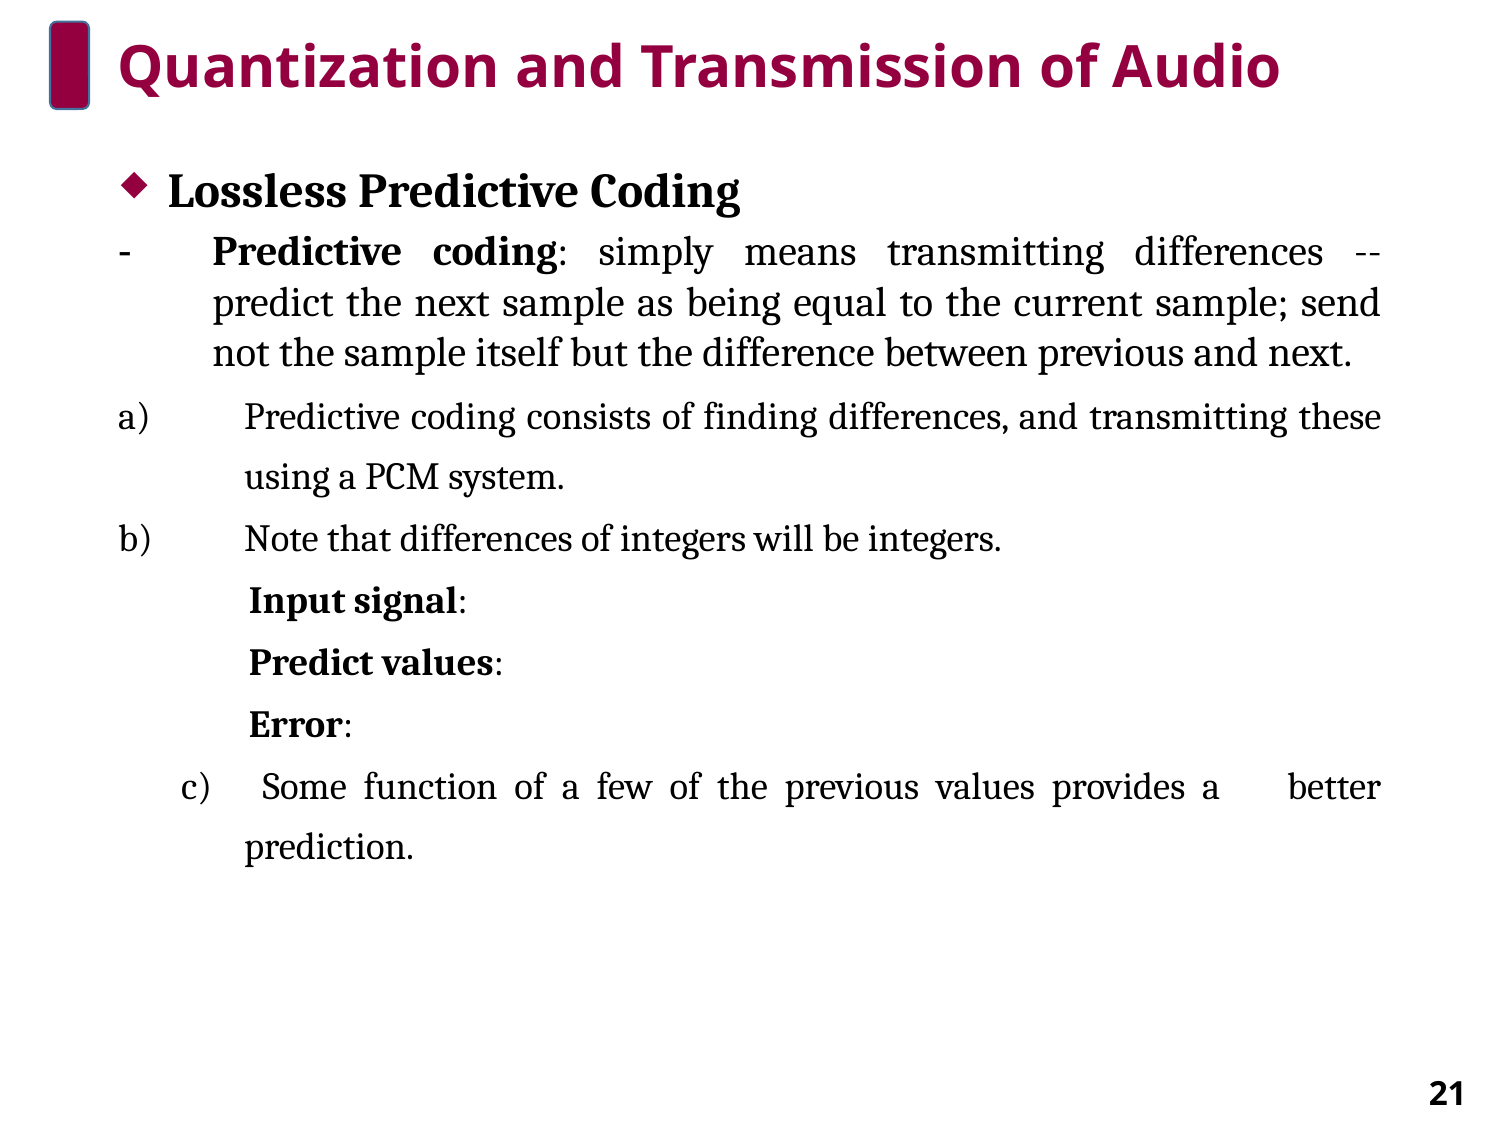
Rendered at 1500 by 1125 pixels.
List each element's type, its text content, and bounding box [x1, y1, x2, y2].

title Quantization and Transmission of Audio [103, 30, 1397, 118]
slide_number 21 [1384, 1065, 1500, 1125]
